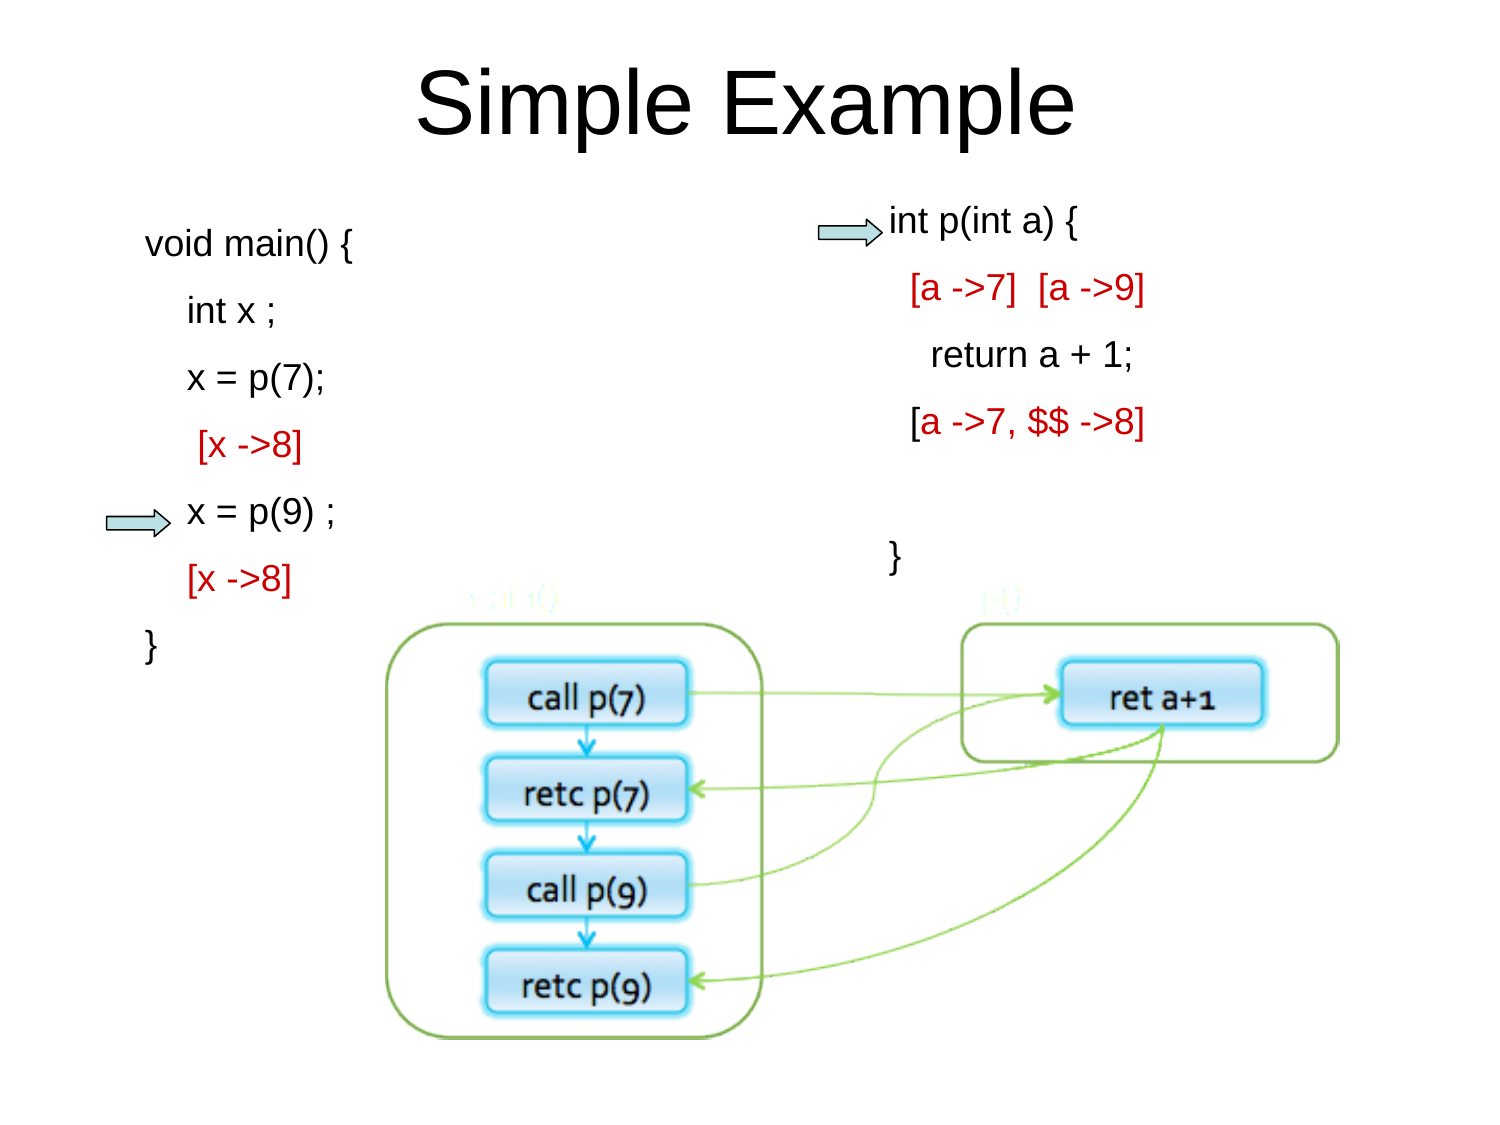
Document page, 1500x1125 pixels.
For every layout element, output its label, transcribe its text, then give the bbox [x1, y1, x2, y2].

picture [385, 562, 1340, 1040]
text_box [106, 509, 171, 537]
title Simple Example [74, 0, 1426, 197]
text_box int p(int a) { [a ->7] [a ->9] return a + 1; [a ->7, $$ ->8] } [882, 196, 1362, 591]
text_box [818, 219, 883, 247]
text_box void main() { int x ; x = p(7); [x ->8] x = p(9) ; [x ->8] } [138, 219, 618, 678]
